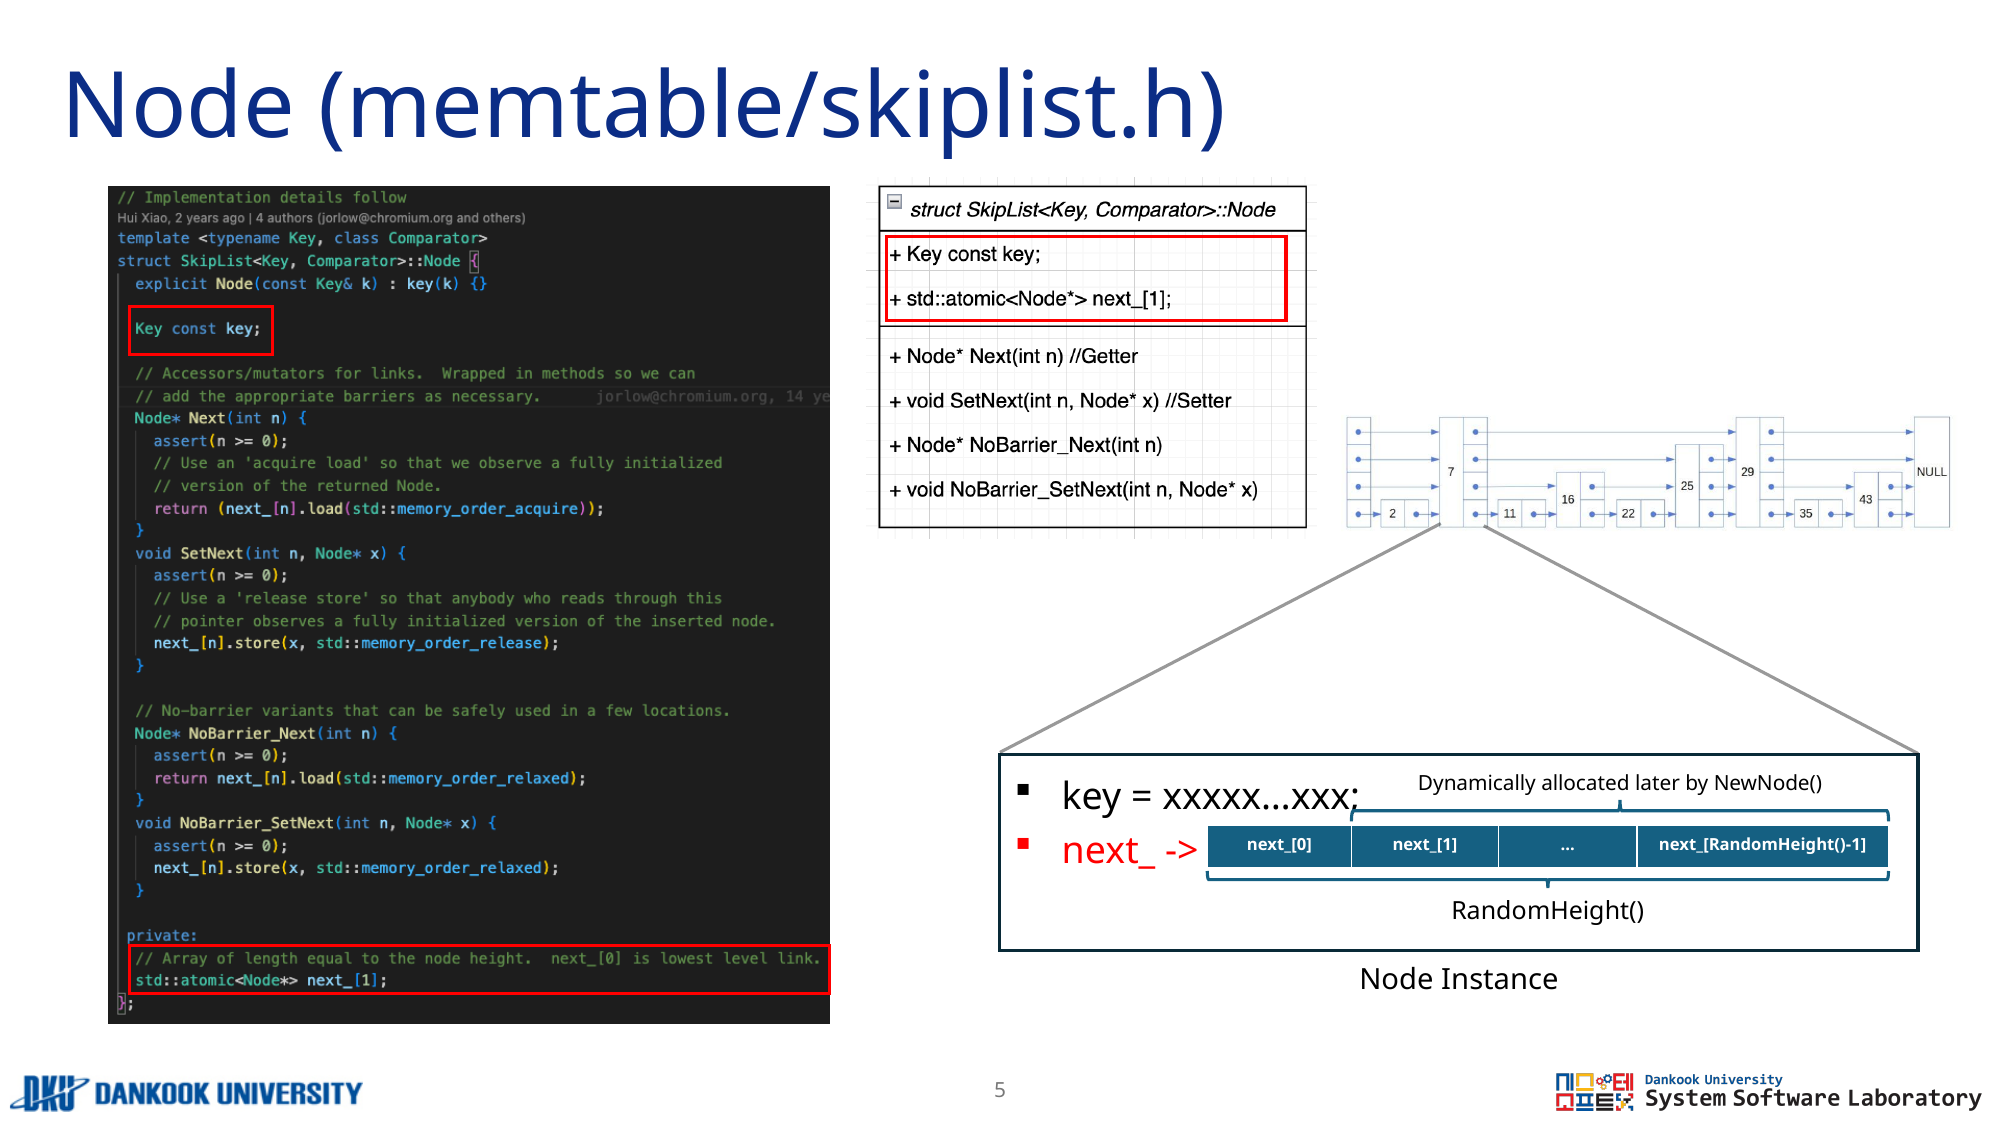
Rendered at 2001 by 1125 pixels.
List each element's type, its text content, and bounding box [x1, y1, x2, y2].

picture [108, 185, 831, 1025]
table_header … [1499, 826, 1636, 867]
title Node (memtable/skiplist.h) [46, 28, 1892, 187]
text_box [999, 523, 1442, 753]
picture [1340, 405, 1958, 538]
table_header next_[1] [1352, 826, 1498, 867]
table_header next_[0] [1208, 826, 1351, 867]
picture [1548, 1064, 2001, 1125]
text_box RandomHeight() [1436, 887, 1660, 933]
text_box [1205, 870, 1891, 887]
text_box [865, 176, 1317, 540]
slide_number 5 [774, 1067, 1225, 1116]
text_box [998, 753, 1920, 952]
table_header next_[RandomHeight()-1] [1638, 826, 1888, 867]
text_box [1349, 803, 1891, 822]
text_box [1483, 525, 1919, 755]
picture [9, 1075, 363, 1112]
text_box key = xxxxx…xxx; next_ -> [999, 755, 1919, 879]
text_box Node Instance [1344, 952, 1574, 1003]
text_box Dynamically allocated later by NewNode() [1403, 762, 1837, 803]
